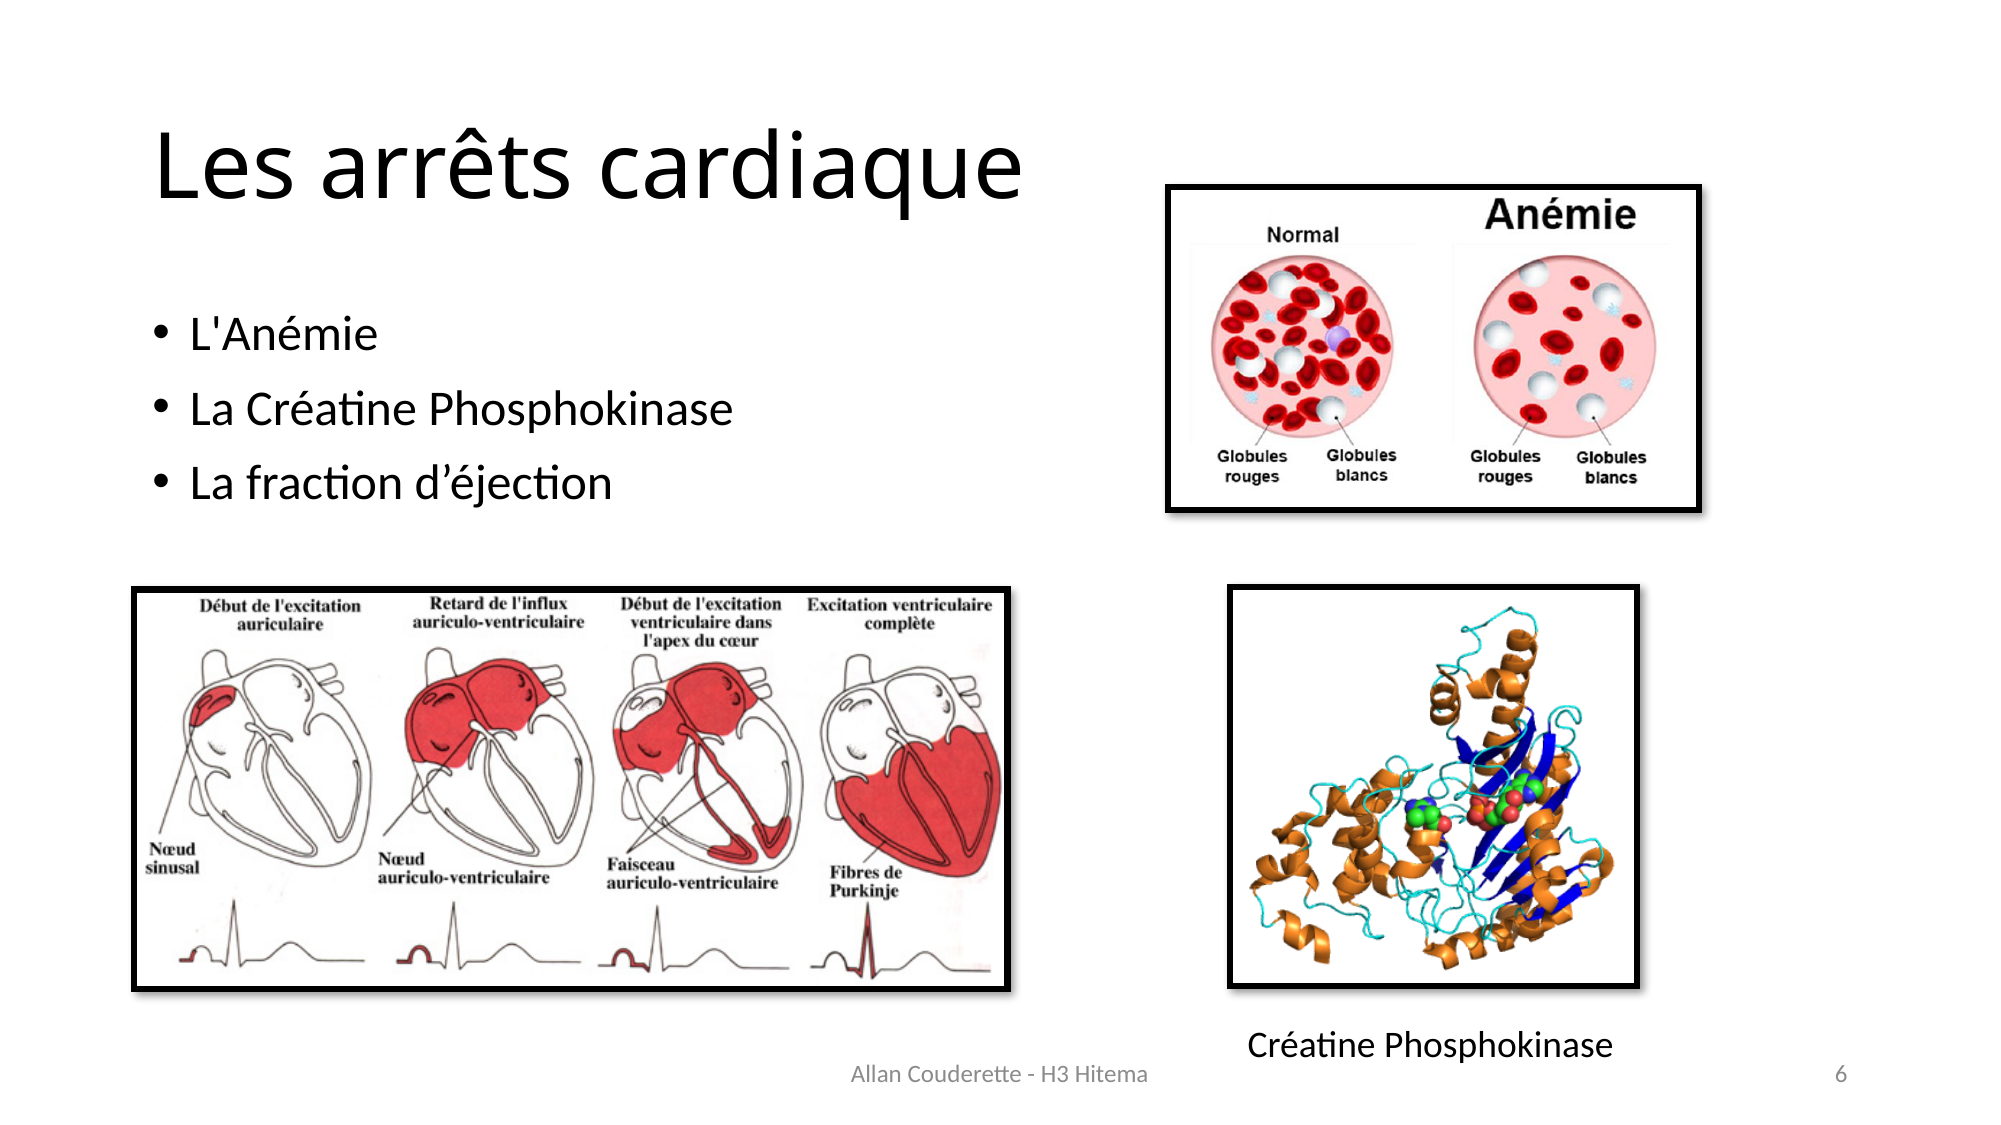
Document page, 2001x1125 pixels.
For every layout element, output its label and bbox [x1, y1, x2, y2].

text_box [0, 0, 2000, 1125]
